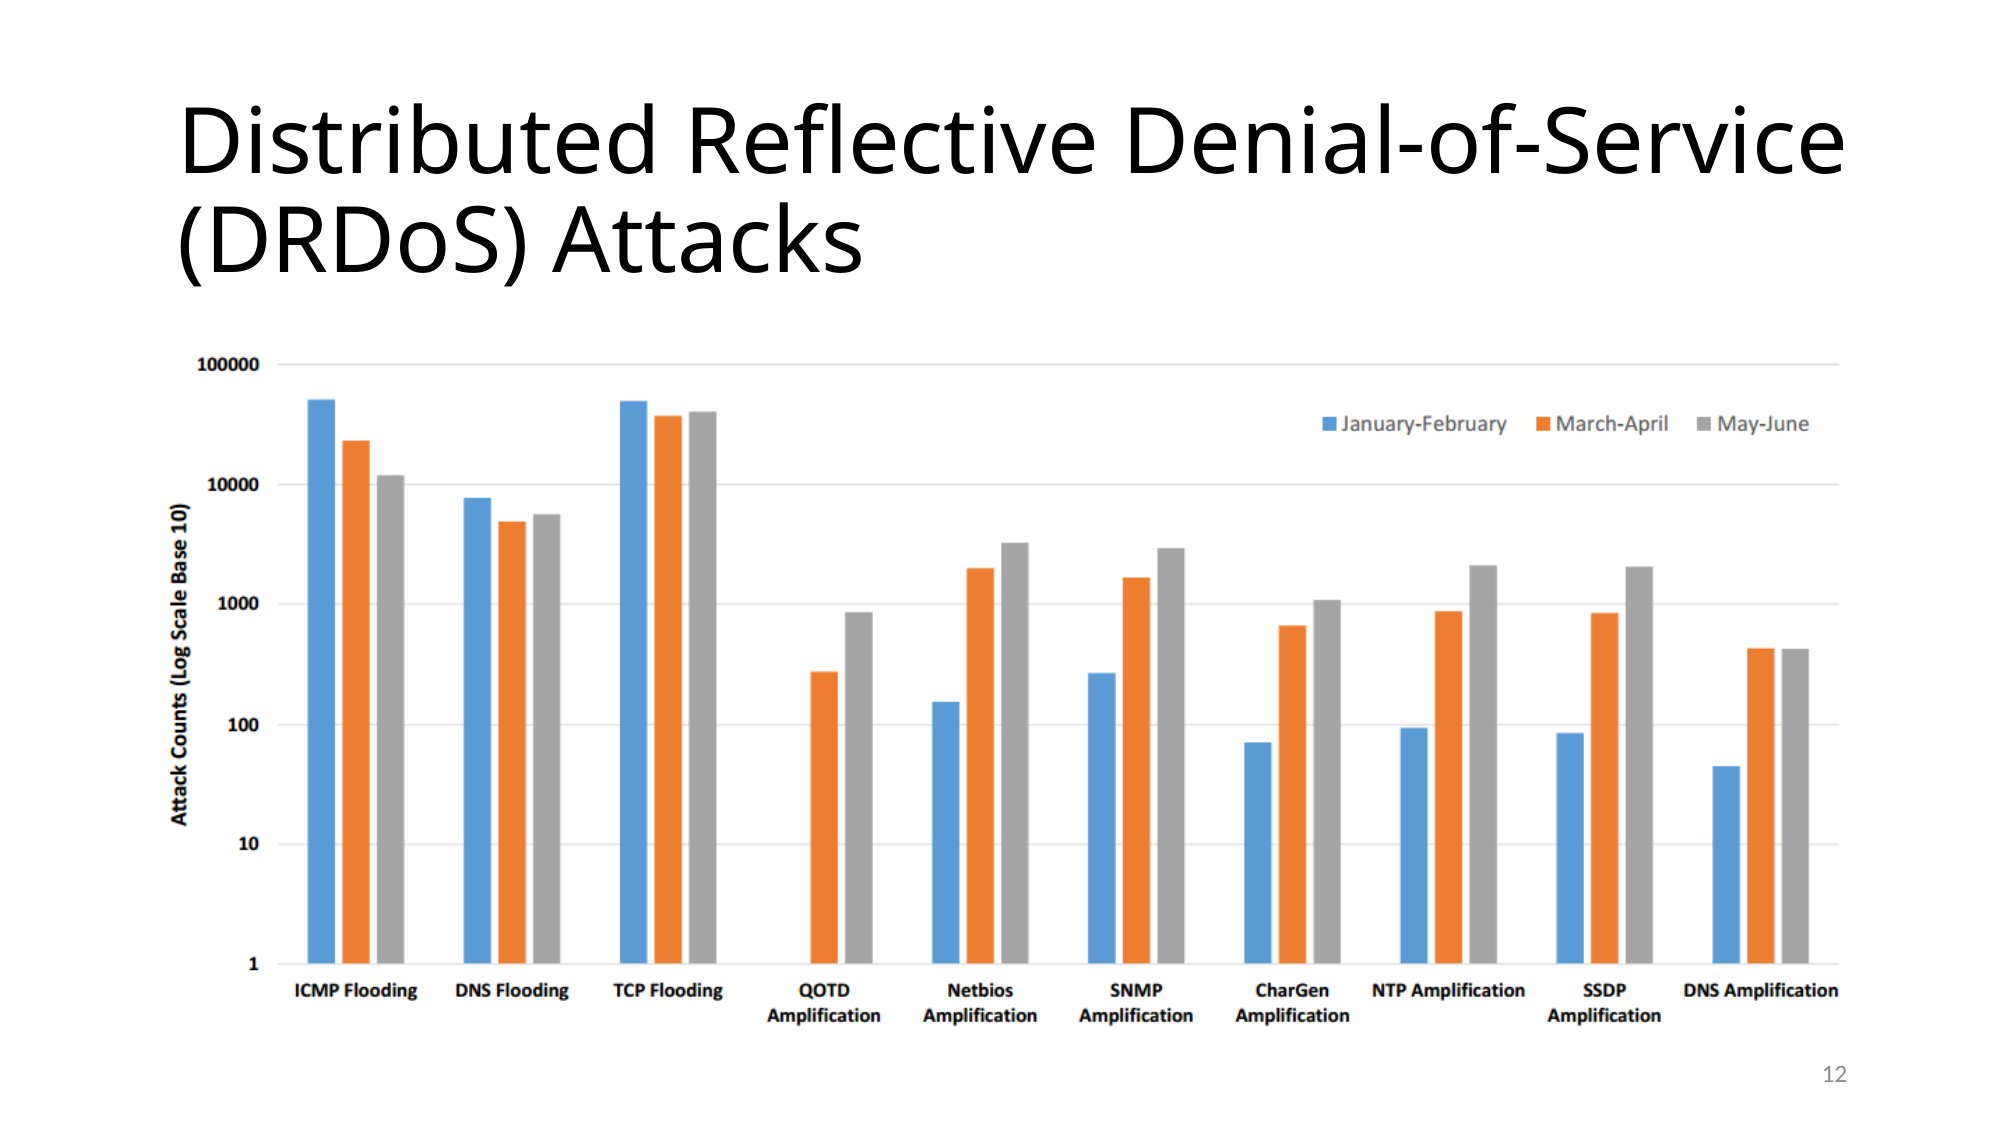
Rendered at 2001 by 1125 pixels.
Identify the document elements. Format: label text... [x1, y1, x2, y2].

picture [162, 350, 1855, 1036]
text_box Distributed Reflective Denial-of-Service (DRDoS) Attacks [162, 84, 1888, 303]
slide_number 12 [1412, 1042, 1863, 1103]
